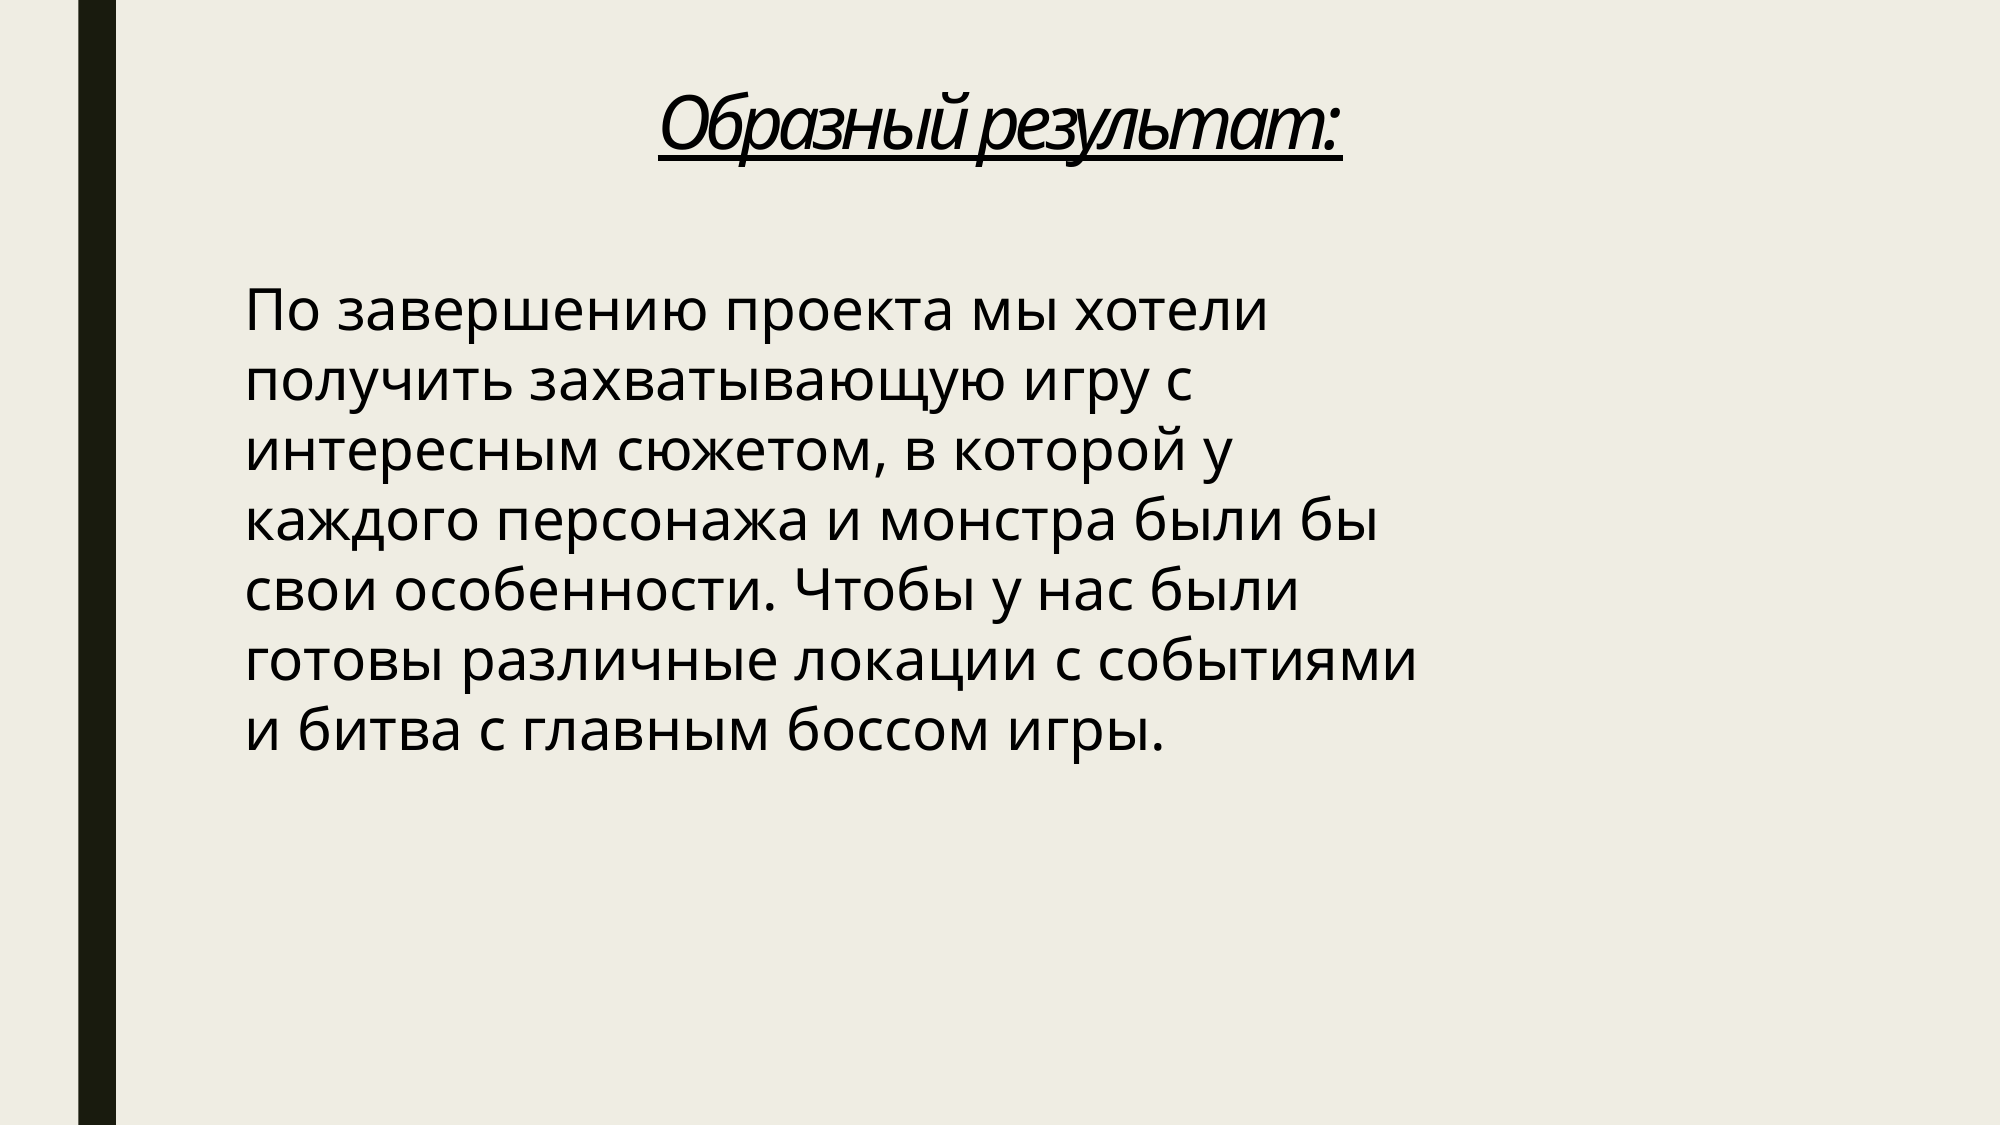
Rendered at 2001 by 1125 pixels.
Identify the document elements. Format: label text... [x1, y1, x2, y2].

text_box Образный результат: [516, 67, 1484, 172]
text_box По завершению проекта мы хотели получить захватывающую игру с интересным сюжетом, в которой у каждого персонажа и монстра были бы свои особенности. Чтобы у нас были готовы различные локации с событиями и битва с главным боссом игры. [229, 264, 1484, 770]
